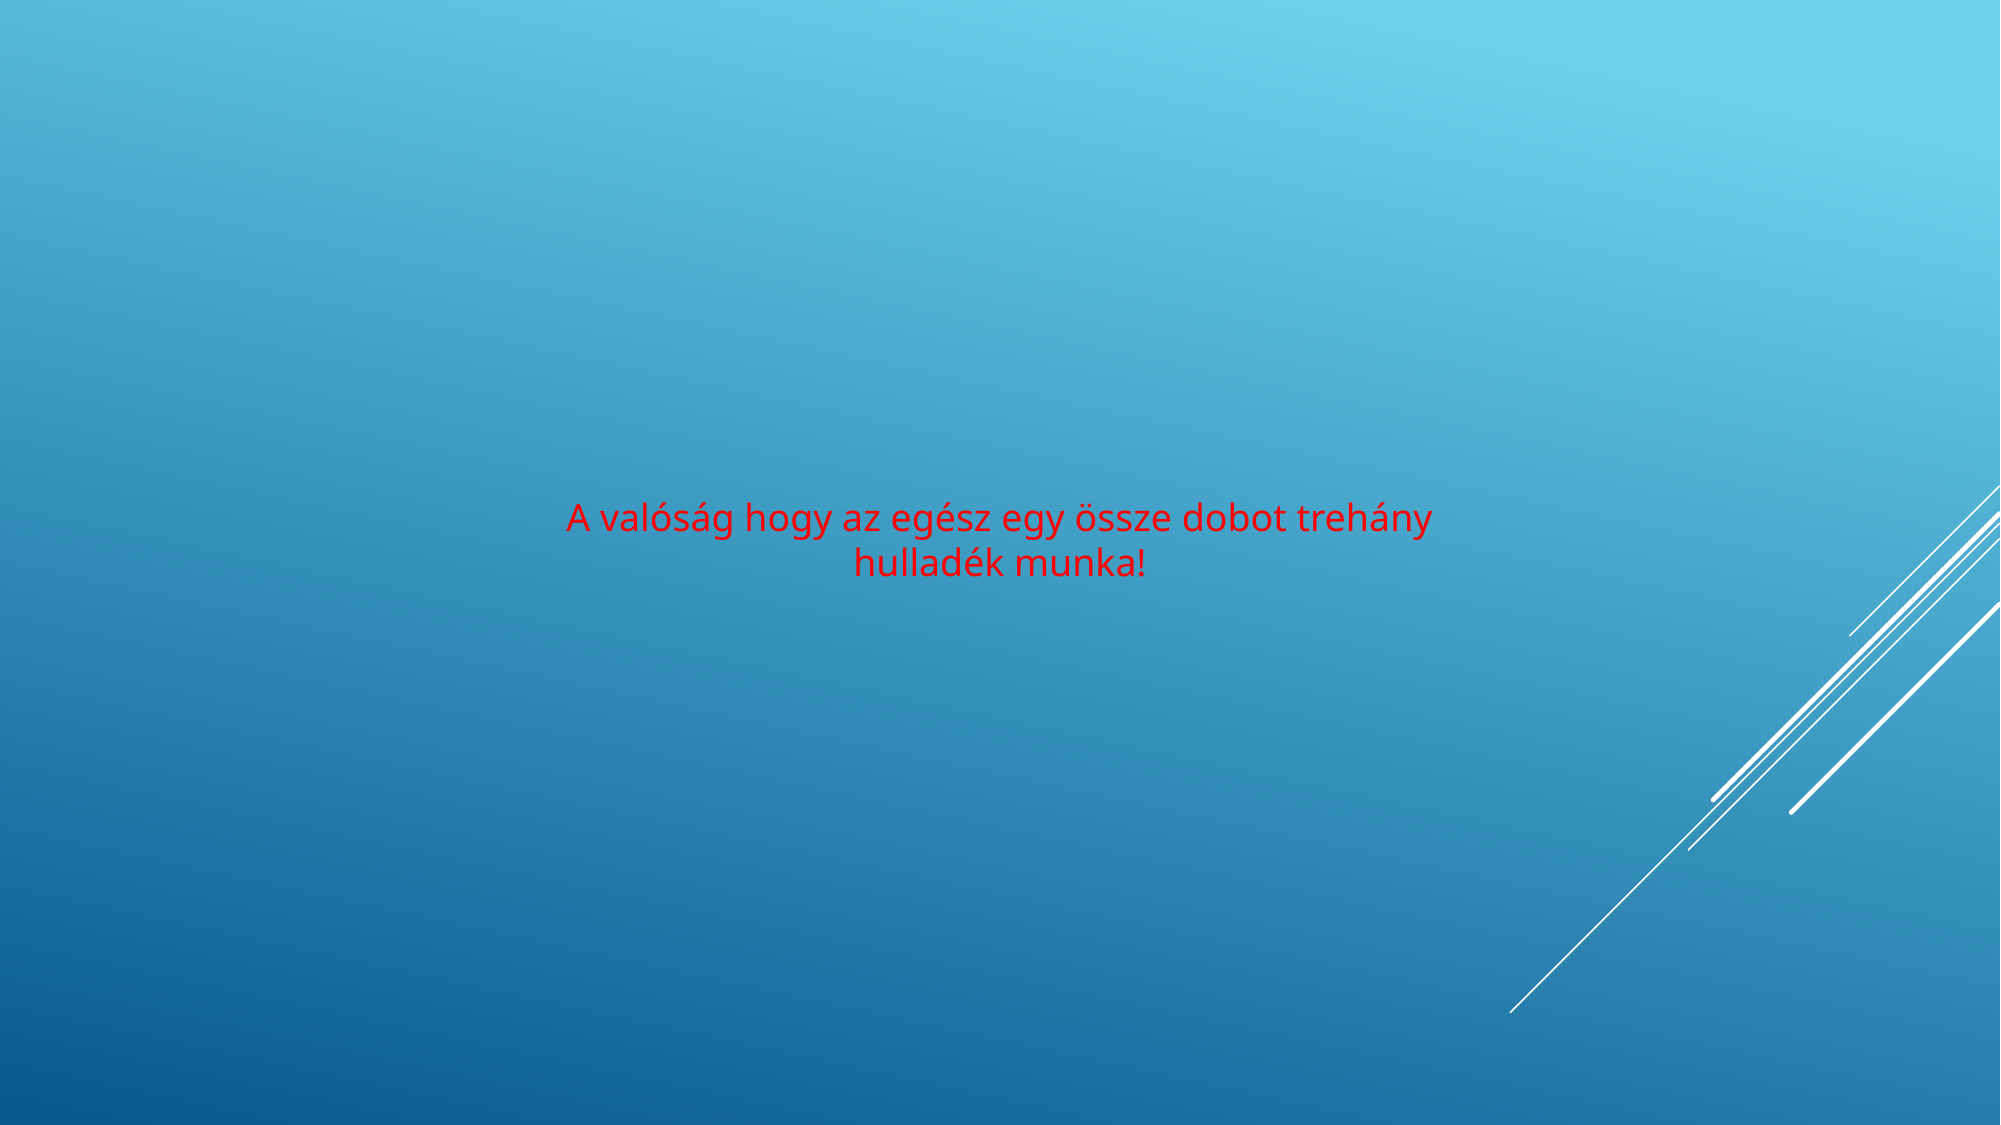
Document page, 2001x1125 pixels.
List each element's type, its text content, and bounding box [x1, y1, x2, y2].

text_box A valóság hogy az egész egy össze dobot trehány hulladék munka! [500, 486, 1500, 592]
